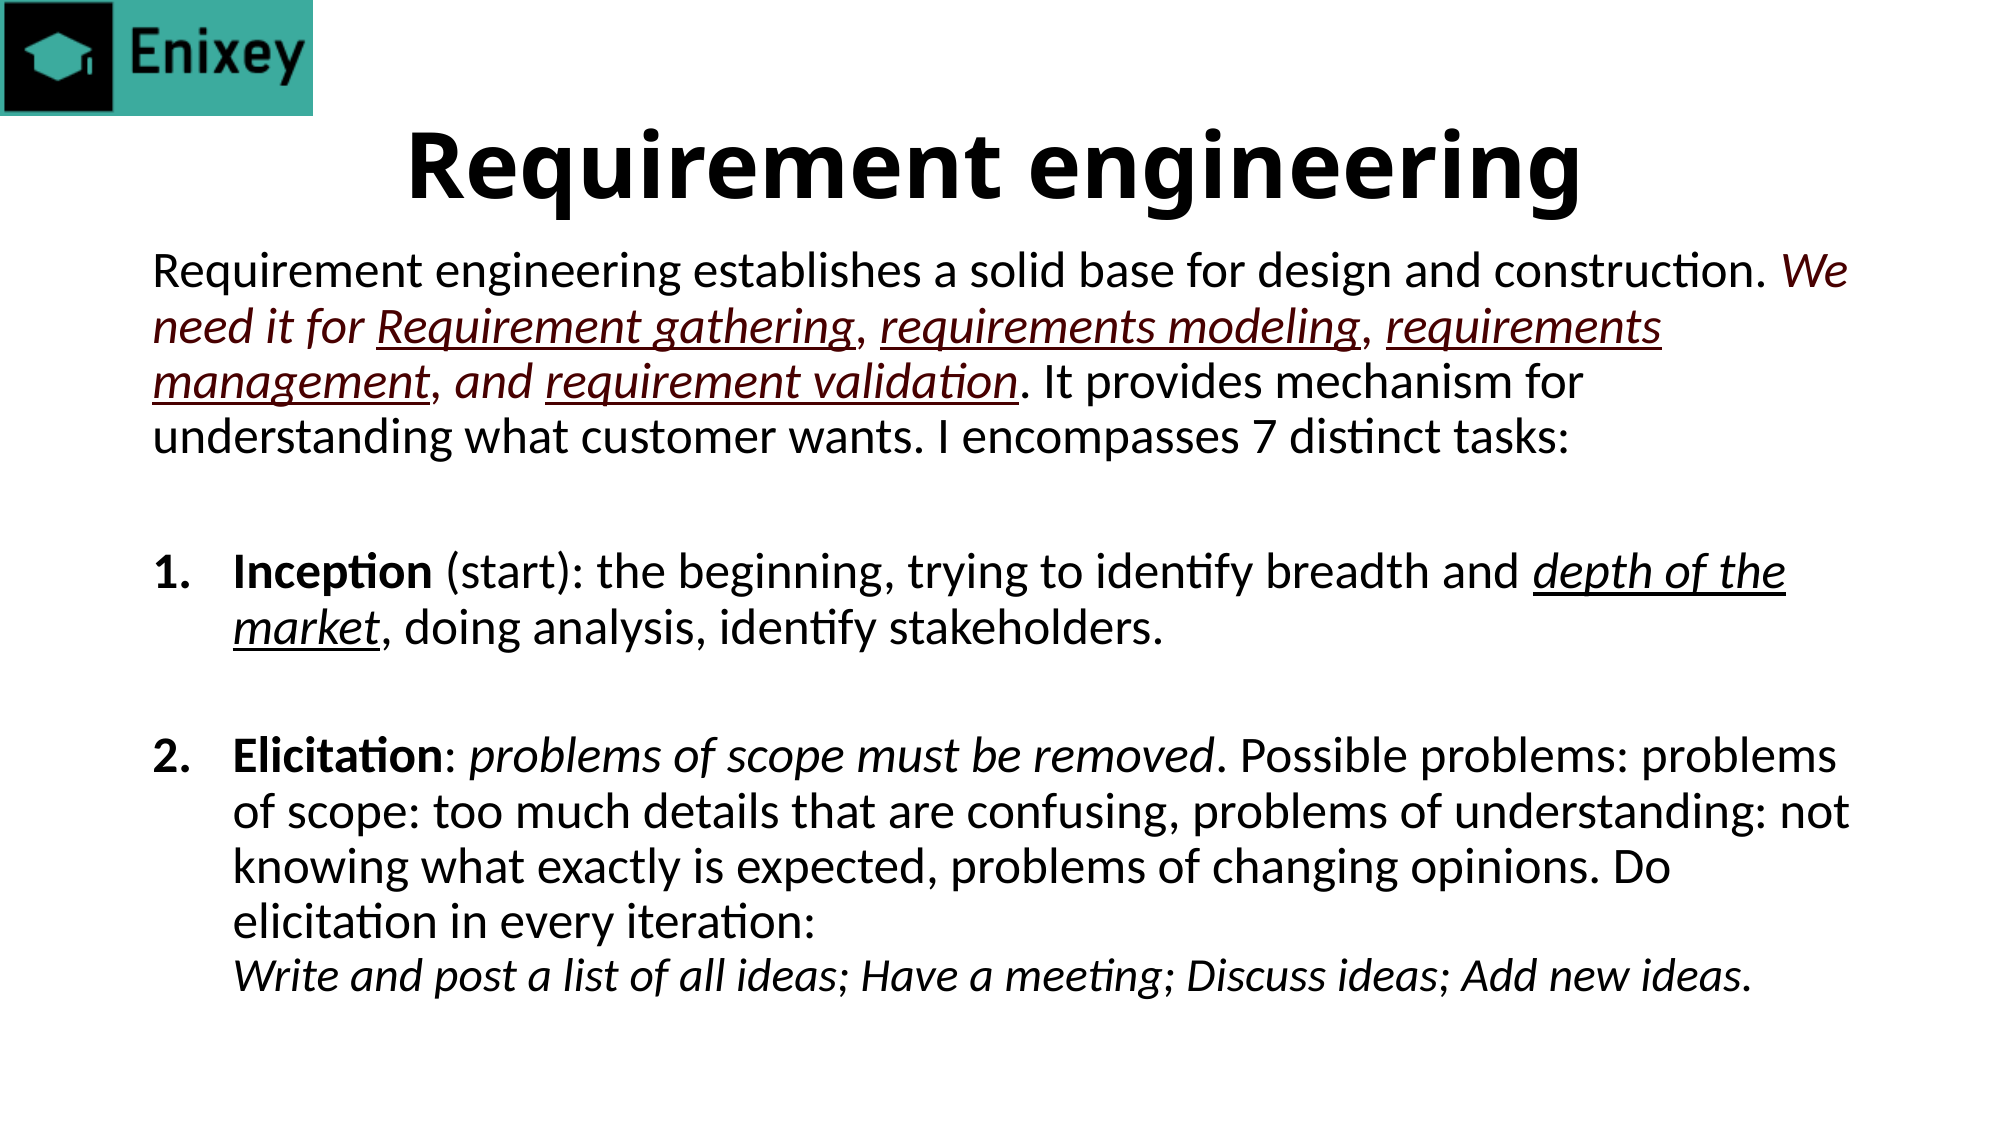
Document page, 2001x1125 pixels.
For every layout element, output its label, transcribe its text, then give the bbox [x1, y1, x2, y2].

list Requirement engineering establishes a solid base for design and construction. We need it for Requirement gathering, requirements modeling, requirements management, and requirement validation. It provides mechanism for understanding what customer wants. I encompasses 7 distinct tasks: Inception (start): the beginning, trying to identify breadth and depth of the market, doing analysis, identify stakeholders. Elicitation: problems of scope must be removed. Possible problems: problems of scope: too much details that are confusing, problems of understanding: not knowing what exactly is expected, problems of changing opinions. Do elicitation in every iteration: Write and post a list of all ideas; Have a meeting; Discuss ideas; Add new ideas. [137, 236, 1887, 1014]
title Requirement engineering [137, 59, 1853, 236]
picture [0, 0, 313, 116]
